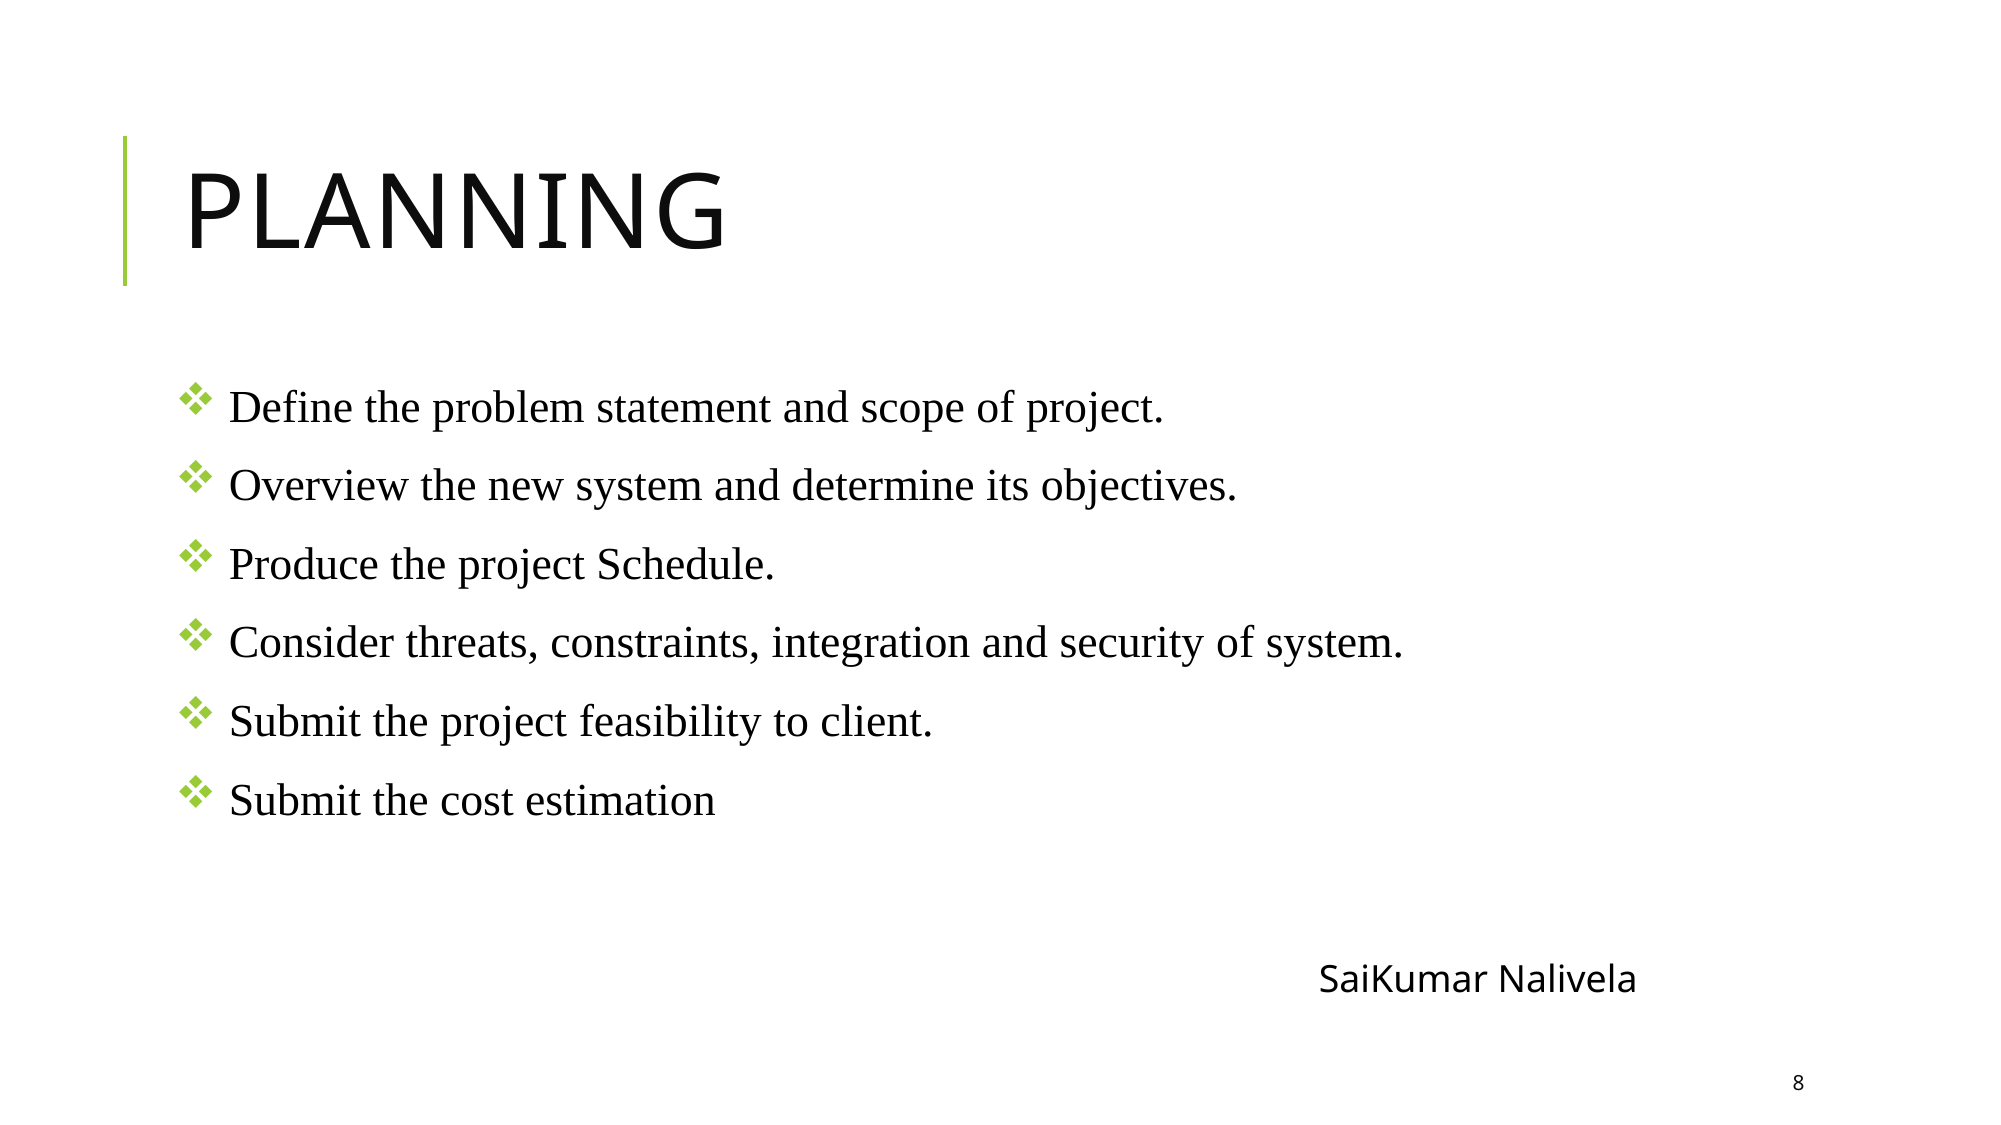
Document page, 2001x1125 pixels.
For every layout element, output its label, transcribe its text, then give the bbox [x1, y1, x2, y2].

title Planning [168, 96, 1763, 342]
slide_number 8 [1777, 1061, 1938, 1107]
list Define the problem statement and scope of project. Overview the new system and determine its objectives. Produce the project Schedule. Consider threats, constraints, integration and security of system. Submit the project feasibility to client. Submit the cost estimation [168, 375, 1763, 1035]
text_box SaiKumar Nalivela [1304, 947, 1884, 1008]
